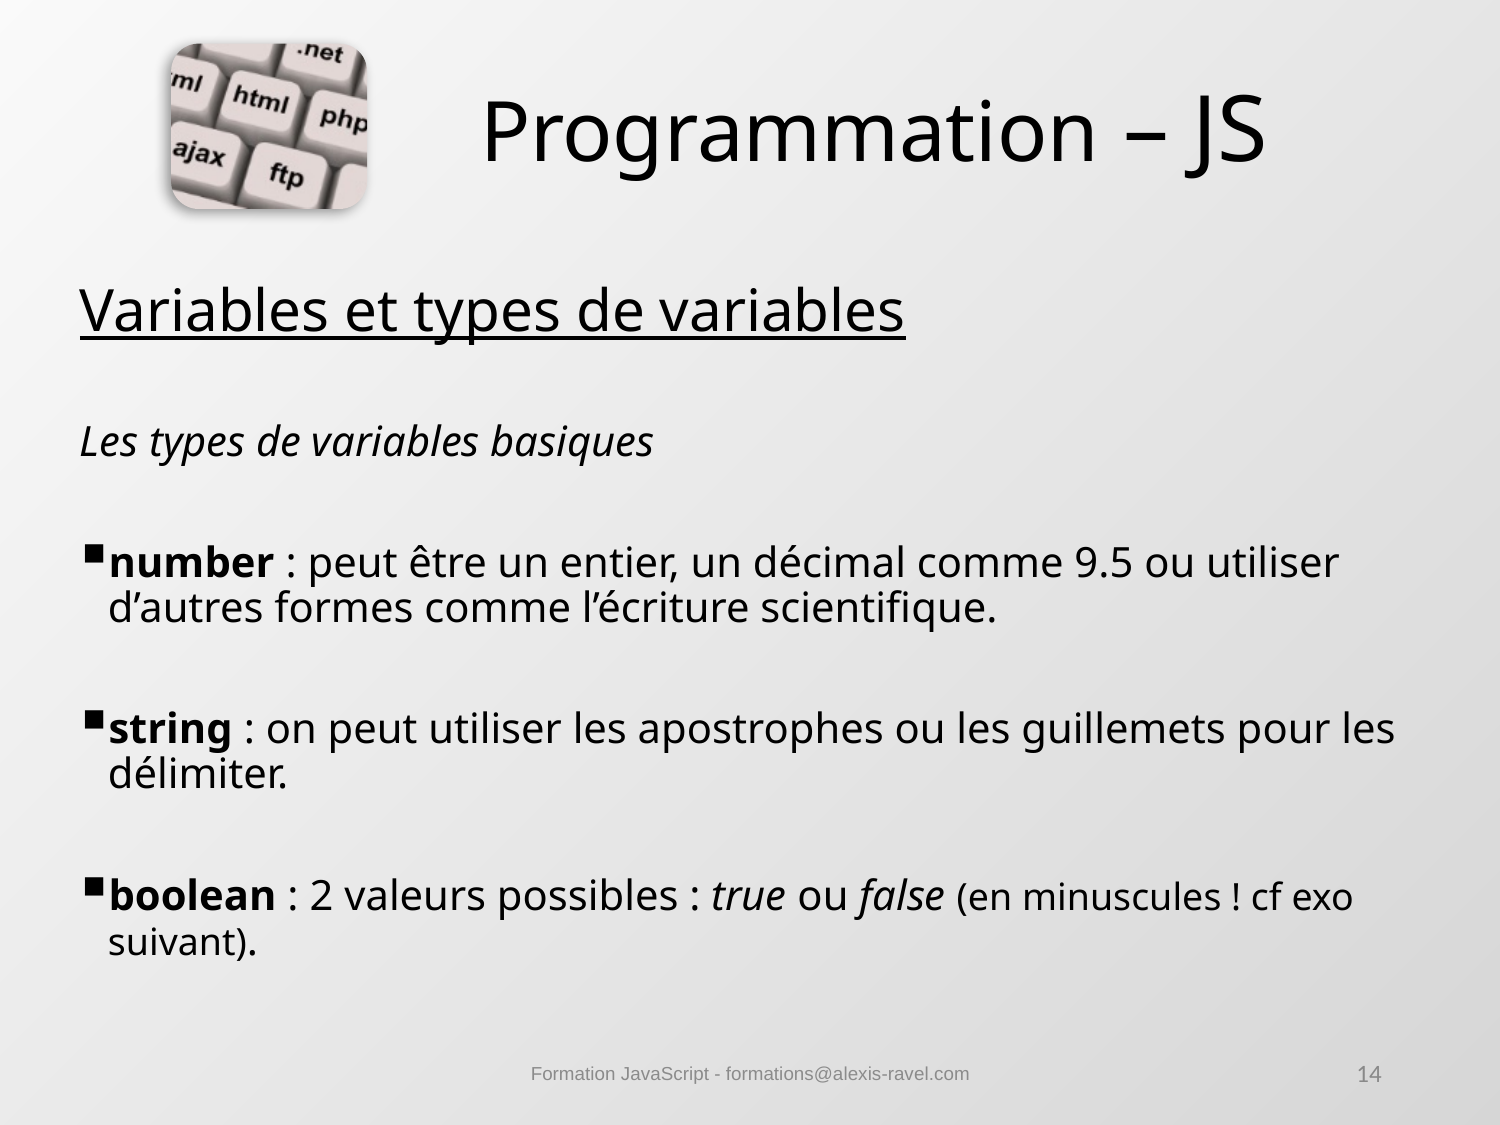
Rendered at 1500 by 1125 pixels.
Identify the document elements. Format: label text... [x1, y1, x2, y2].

slide_number 14 [1059, 1042, 1397, 1103]
text_box Programmation – JS [350, 42, 1436, 206]
slide_number 144 [172, 209, 356, 218]
footer Formation JavaScript - formations@alexis-ravel.com [496, 1042, 1004, 1103]
picture [171, 43, 368, 209]
list Variables et types de variables Les types de variables basiques number : peut être un entier, un décimal comme 9.5 ou utiliser d’autres formes comme l’écriture scientifique. string : on peut utiliser les apostrophes ou les guillemets pour les délimiter. boolean : 2 valeurs possibles : true ou false (en minuscules ! cf exo suivant). [64, 208, 1415, 1059]
